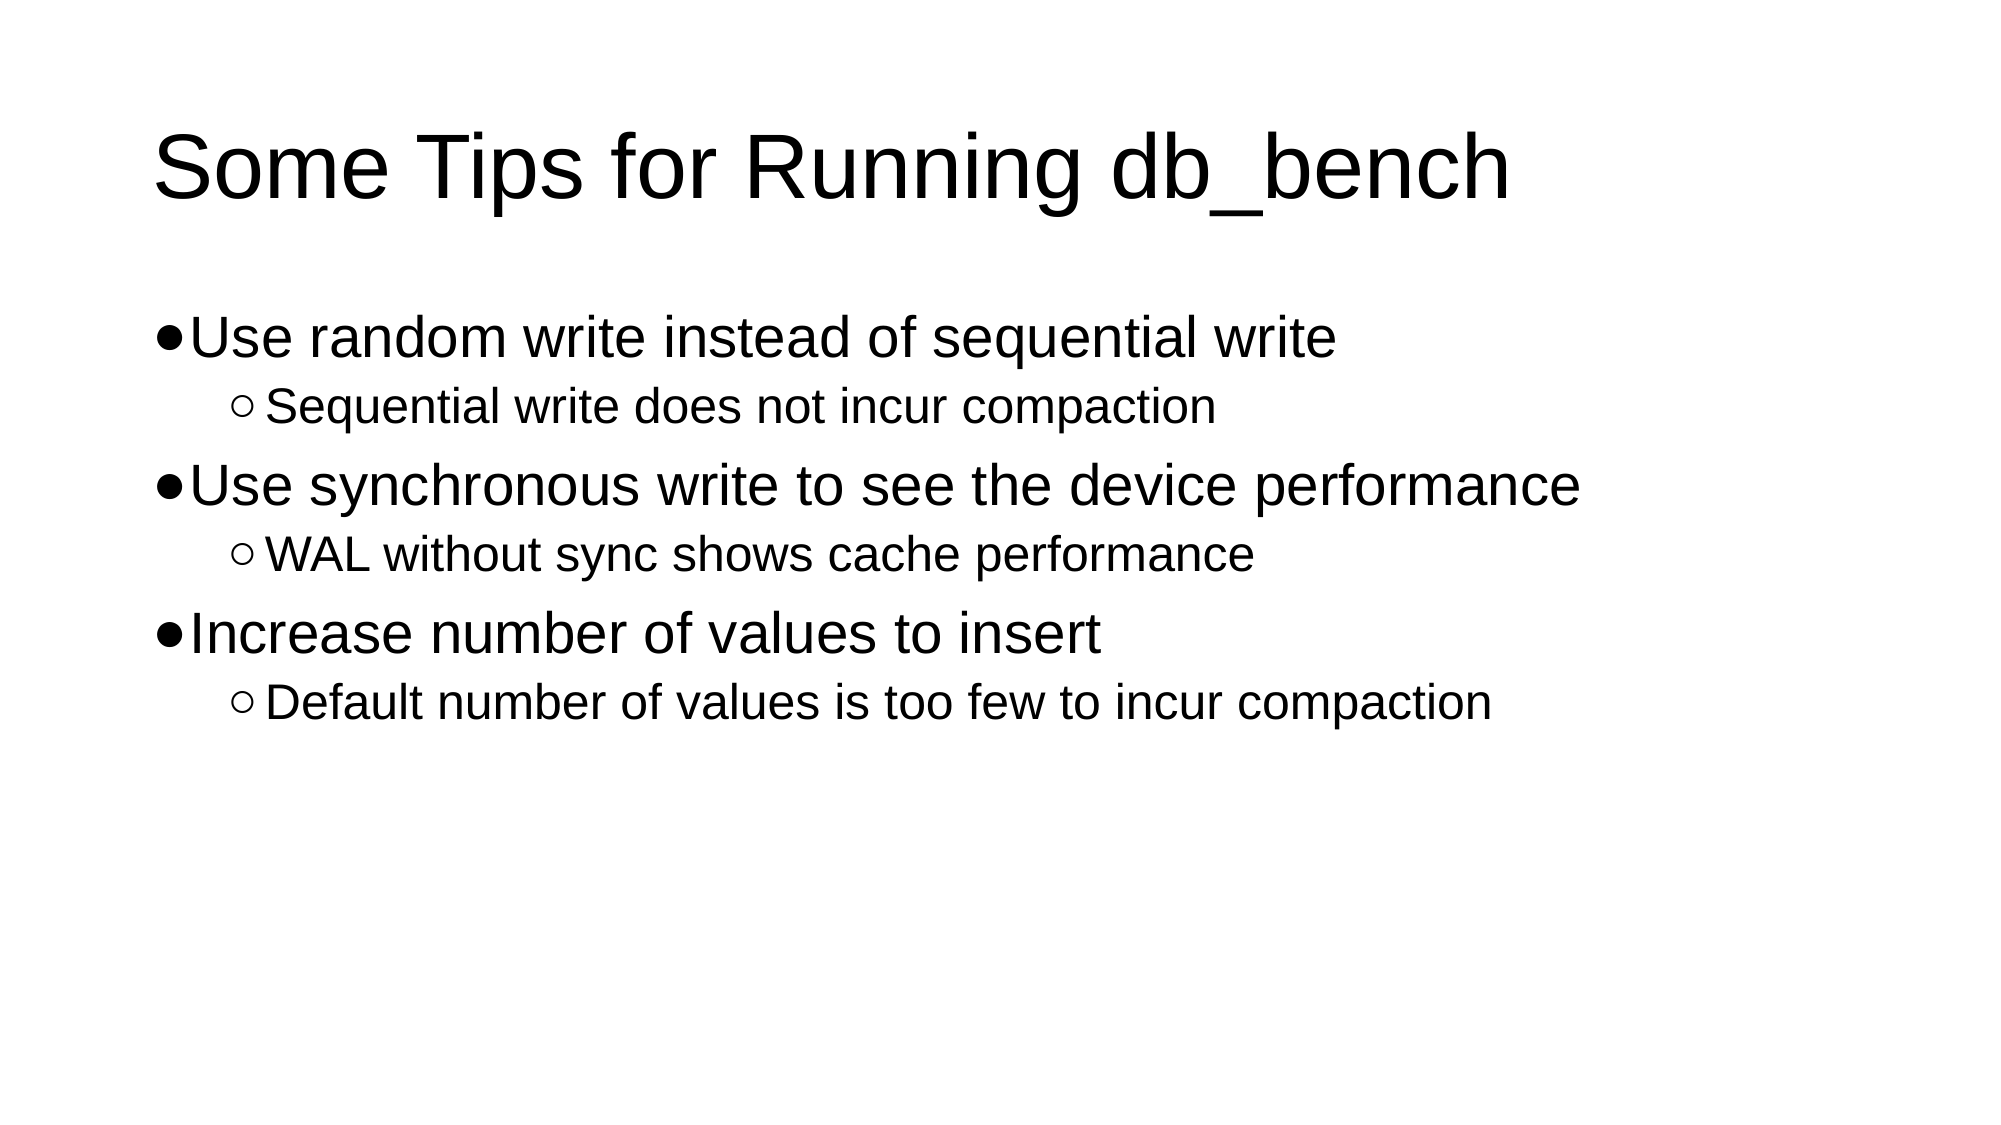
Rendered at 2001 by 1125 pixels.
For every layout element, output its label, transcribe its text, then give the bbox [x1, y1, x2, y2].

title Some Tips for Running db_bench [137, 59, 1863, 278]
list Use random write instead of sequential write Sequential write does not incur compaction Use synchronous write to see the device performance WAL without sync shows cache performance Increase number of values to insert Default number of values is too few to incur compaction [137, 299, 1863, 1014]
